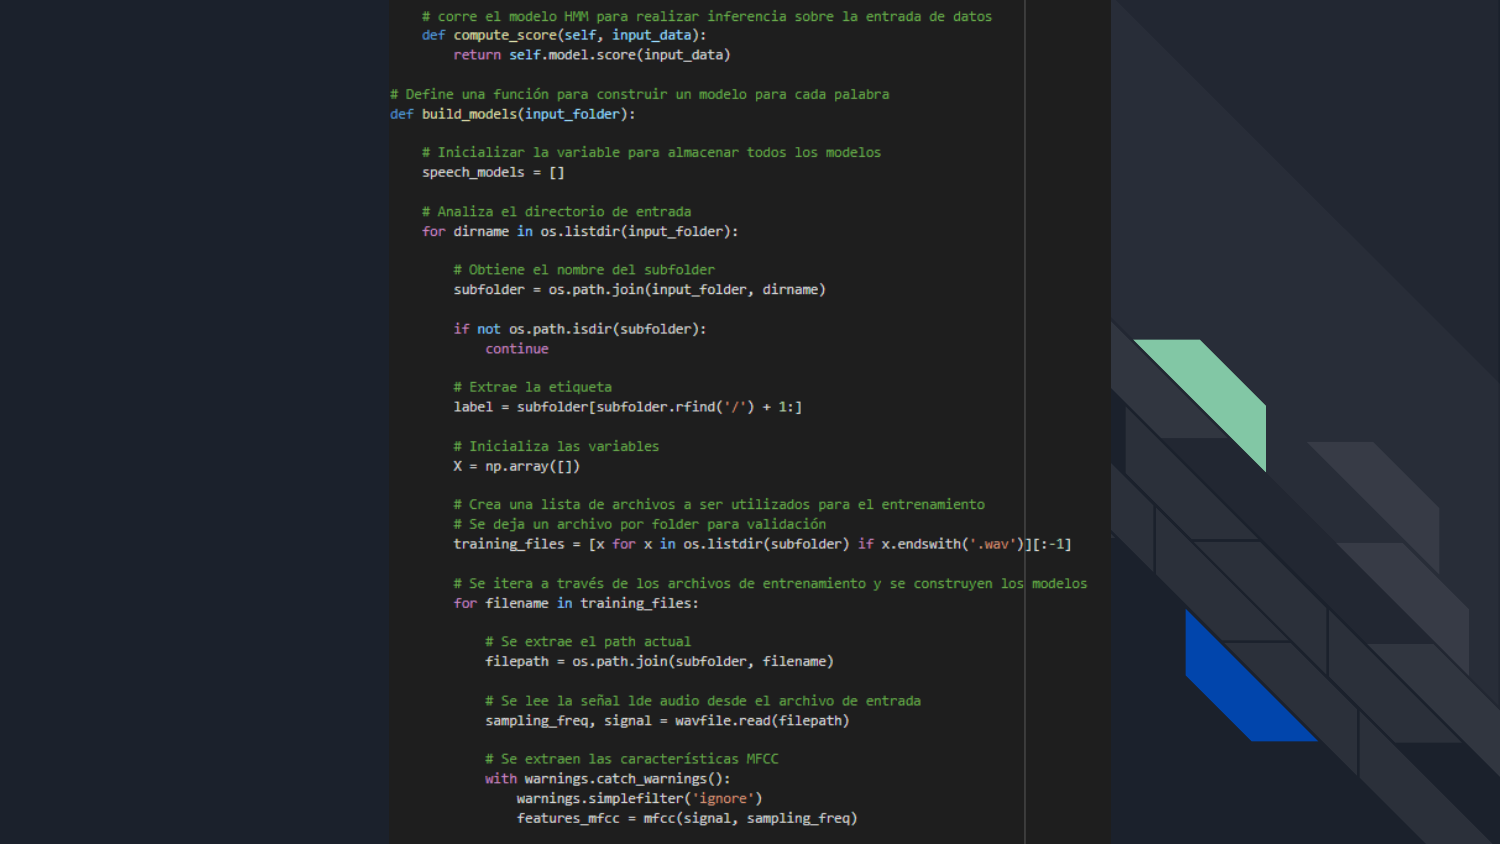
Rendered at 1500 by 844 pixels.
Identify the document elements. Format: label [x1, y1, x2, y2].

picture [389, 0, 1111, 844]
